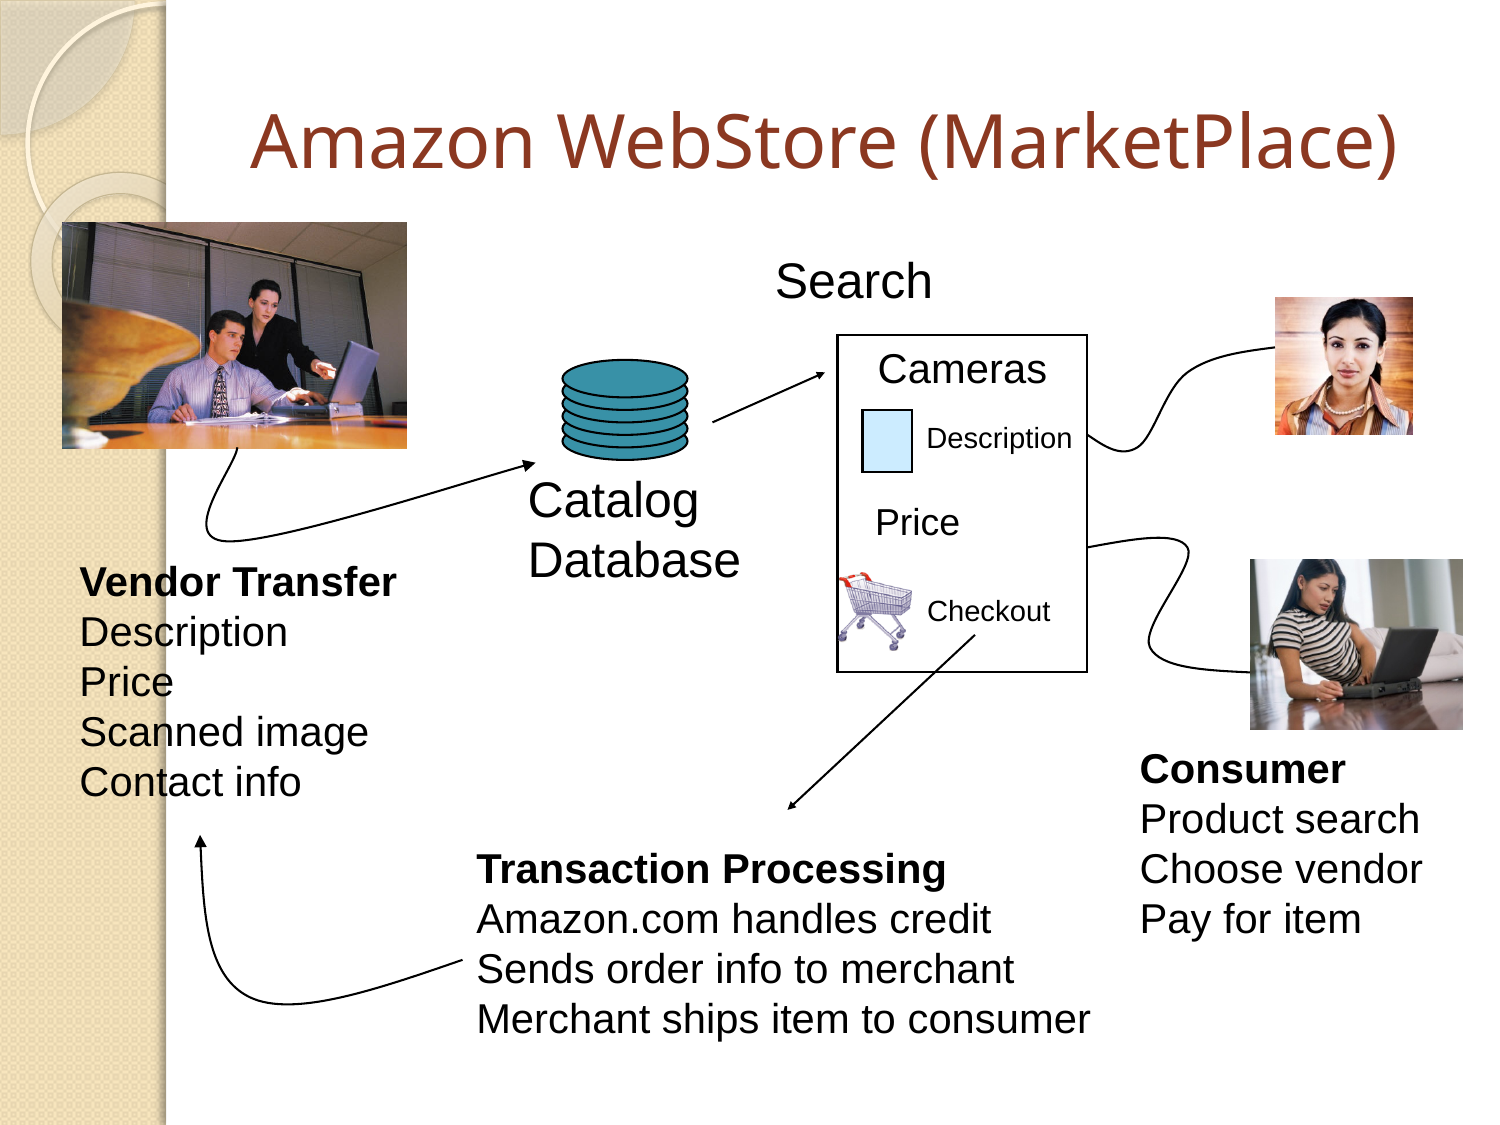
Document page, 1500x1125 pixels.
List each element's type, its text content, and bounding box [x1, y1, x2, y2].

text_box Description [911, 411, 1088, 462]
text_box Price [860, 490, 976, 551]
title Amazon WebStore (MarketPlace) [235, 45, 1466, 233]
text_box Consumer Product search Choose vendor Pay for item [1124, 734, 1438, 950]
text_box Cameras [837, 334, 1088, 673]
text_box Catalog Database [512, 459, 757, 595]
text_box [787, 634, 976, 810]
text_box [562, 359, 688, 461]
text_box [712, 371, 826, 423]
text_box [194, 834, 463, 1005]
picture [1249, 559, 1463, 731]
text_box [206, 456, 512, 542]
text_box Transaction Processing Amazon.com handles credit Sends order info to merchant Merchant ships item to consumer [461, 834, 1107, 1050]
text_box [862, 409, 913, 473]
text_box Search [760, 241, 949, 317]
text_box [1088, 348, 1267, 452]
text_box Checkout [919, 584, 1066, 635]
text_box Vendor Transfer Description Price Scanned image Contact info [64, 547, 413, 813]
picture [62, 222, 407, 449]
picture [1274, 297, 1413, 436]
picture [837, 572, 912, 652]
text_box [1088, 537, 1242, 673]
